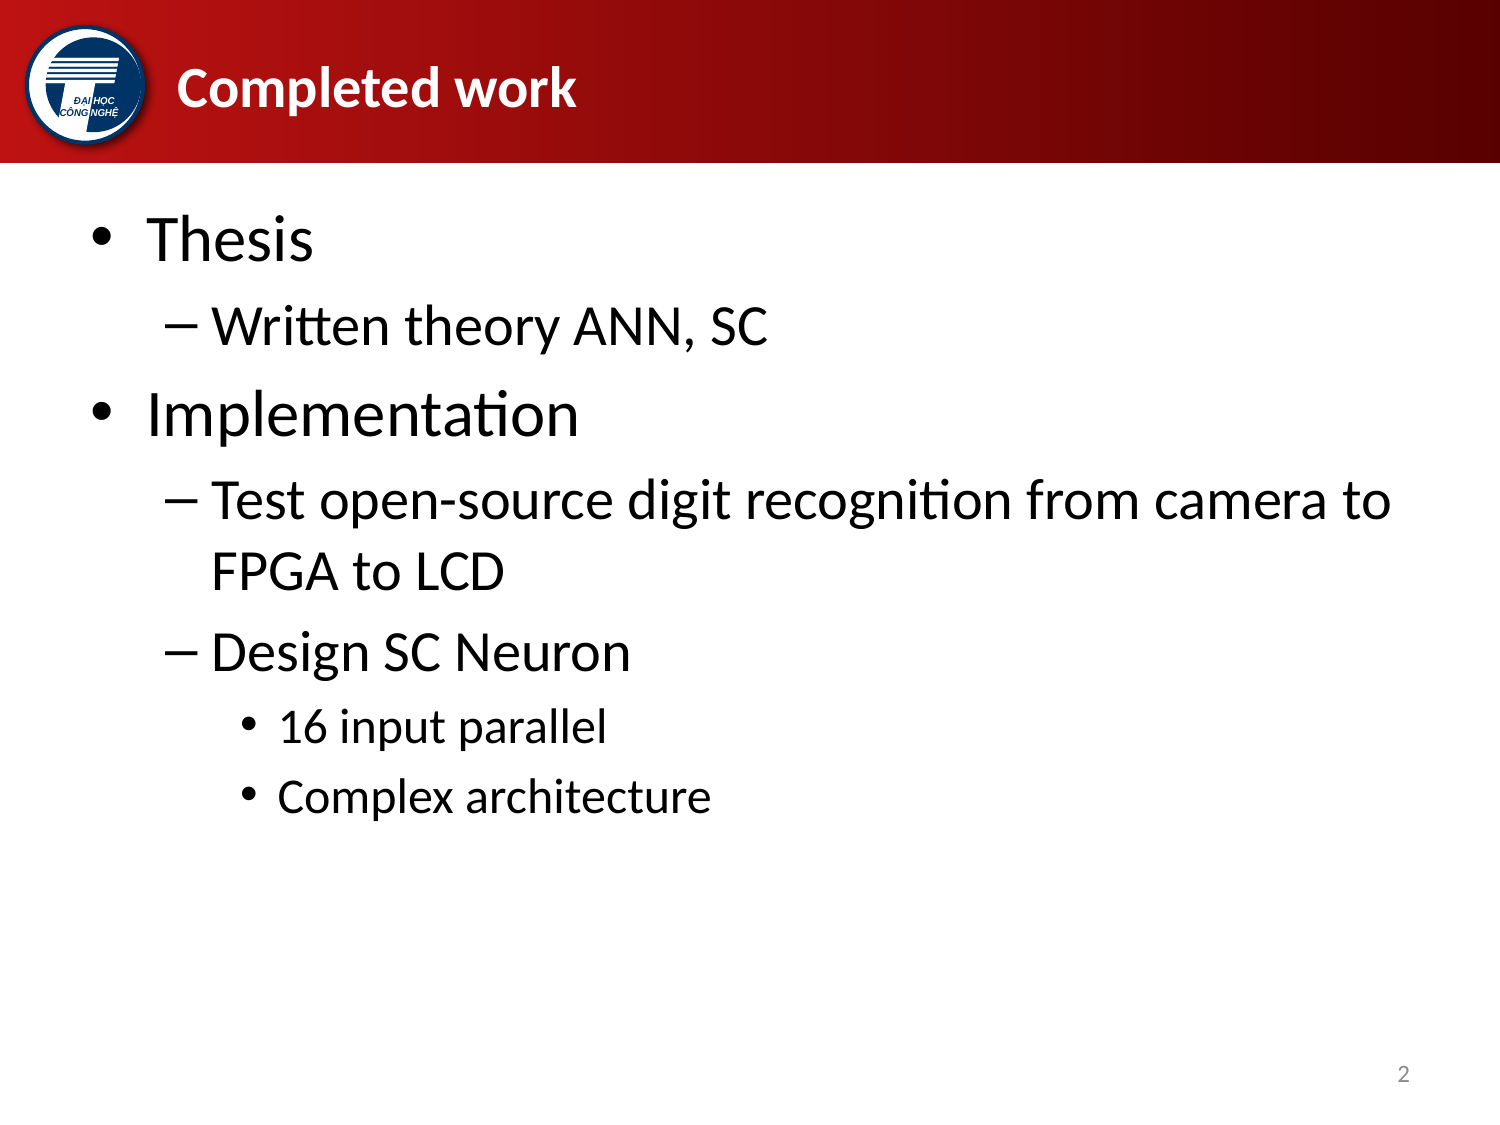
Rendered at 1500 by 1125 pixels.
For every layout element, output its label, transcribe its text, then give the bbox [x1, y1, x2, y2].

list Thesis Written theory ANN, SC Implementation Test open-source digit recognition from camera to FPGA to LCD Design SC Neuron 16 input parallel Complex architecture [75, 187, 1425, 1005]
slide_number 2 [1074, 1042, 1425, 1103]
title Completed work [162, 24, 1425, 143]
